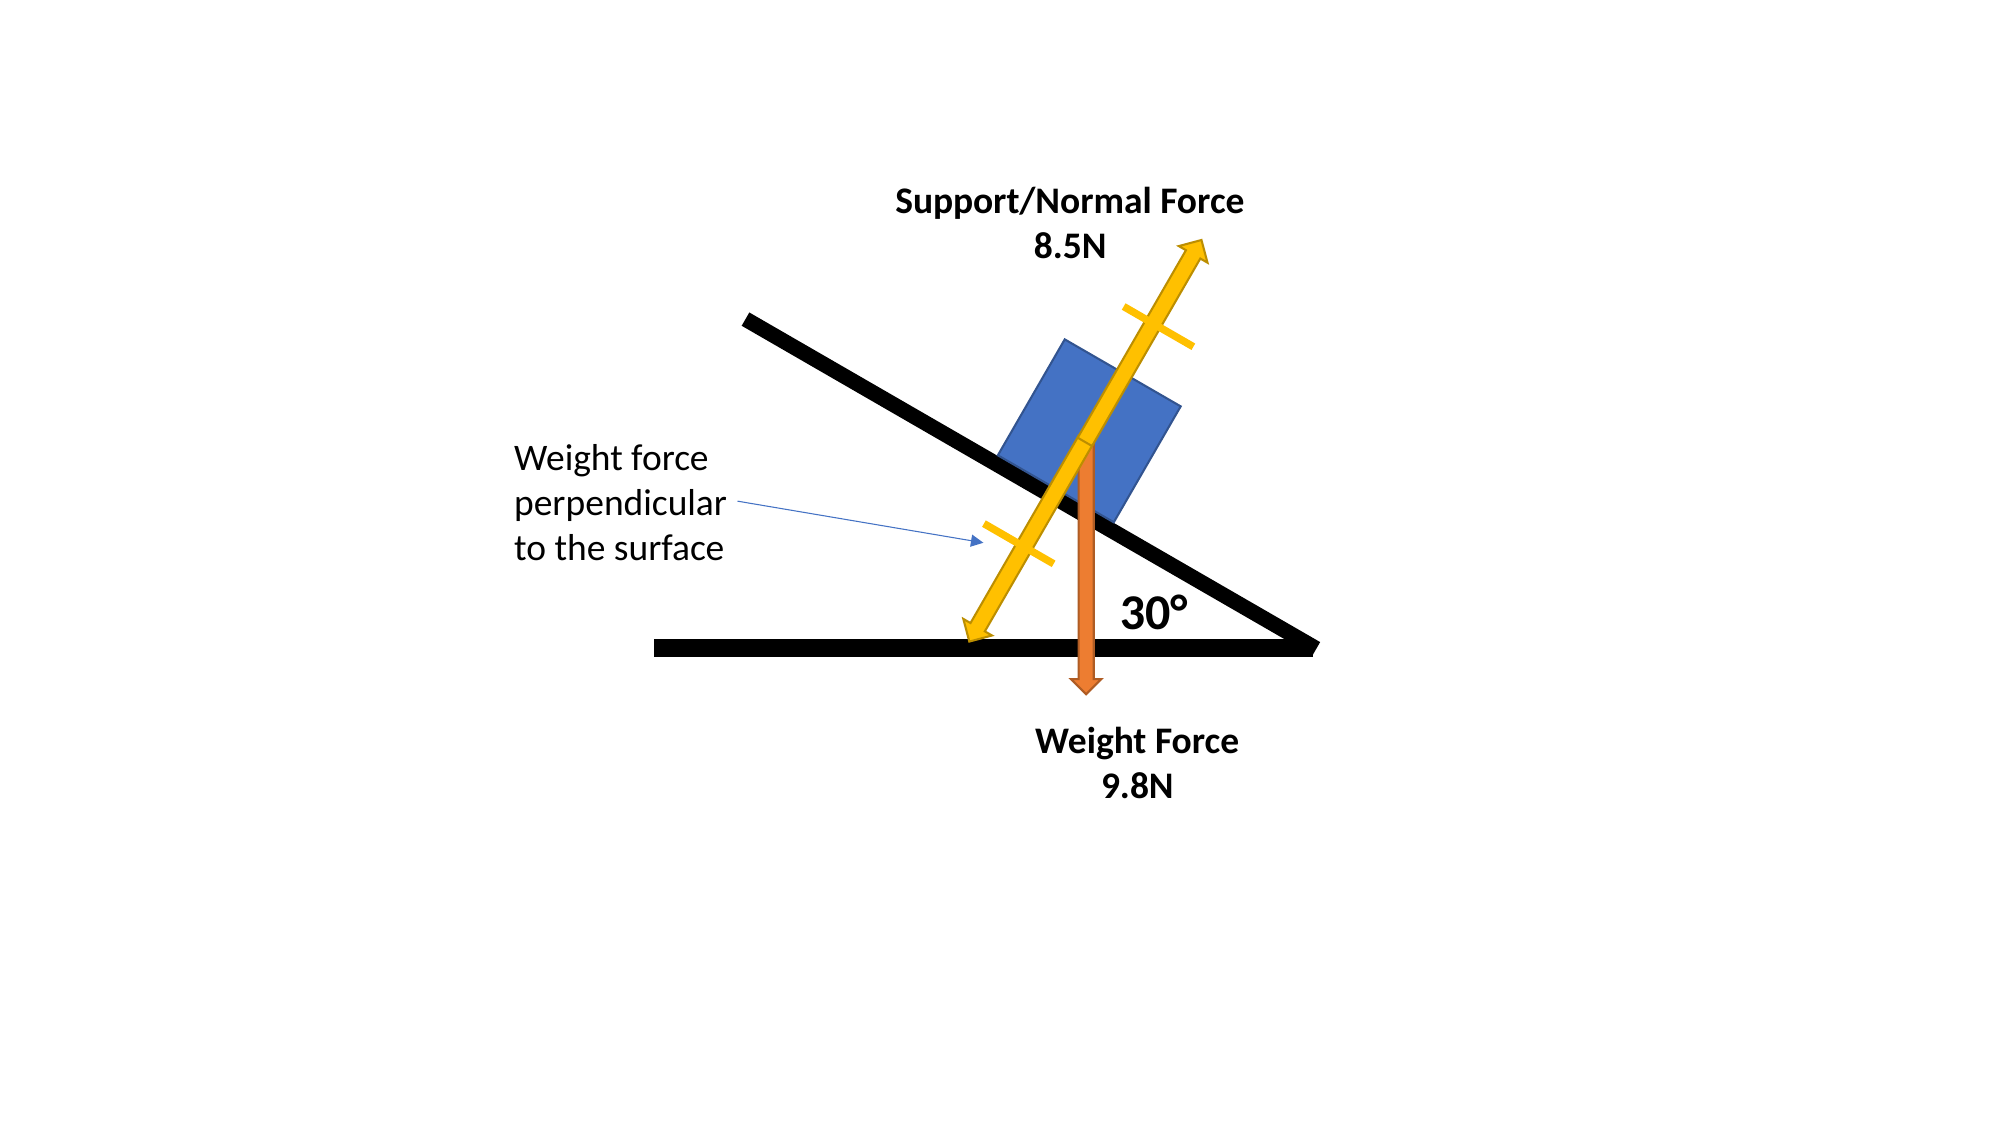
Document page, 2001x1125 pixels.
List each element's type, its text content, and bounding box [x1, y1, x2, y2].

text_box 30° [1105, 572, 1217, 648]
text_box [1095, 514, 1199, 572]
text_box [1058, 496, 1077, 520]
text_box Weight Force 9.8N [1019, 709, 1256, 814]
text_box [1065, 476, 1077, 503]
text_box Support/Normal Force 8.5N [878, 168, 1262, 274]
text_box [741, 312, 1047, 499]
text_box [1095, 378, 1183, 524]
text_box [961, 547, 1030, 643]
text_box [1120, 301, 1197, 352]
text_box [1217, 582, 1321, 656]
text_box [996, 337, 1116, 486]
text_box Weight force perpendicular to the surface [499, 425, 743, 576]
text_box [1095, 639, 1313, 657]
text_box [1147, 238, 1210, 324]
text_box [1068, 445, 1104, 696]
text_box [737, 501, 984, 543]
text_box [984, 518, 1057, 569]
text_box [1018, 438, 1092, 547]
text_box [1076, 324, 1159, 448]
text_box [654, 639, 1077, 657]
